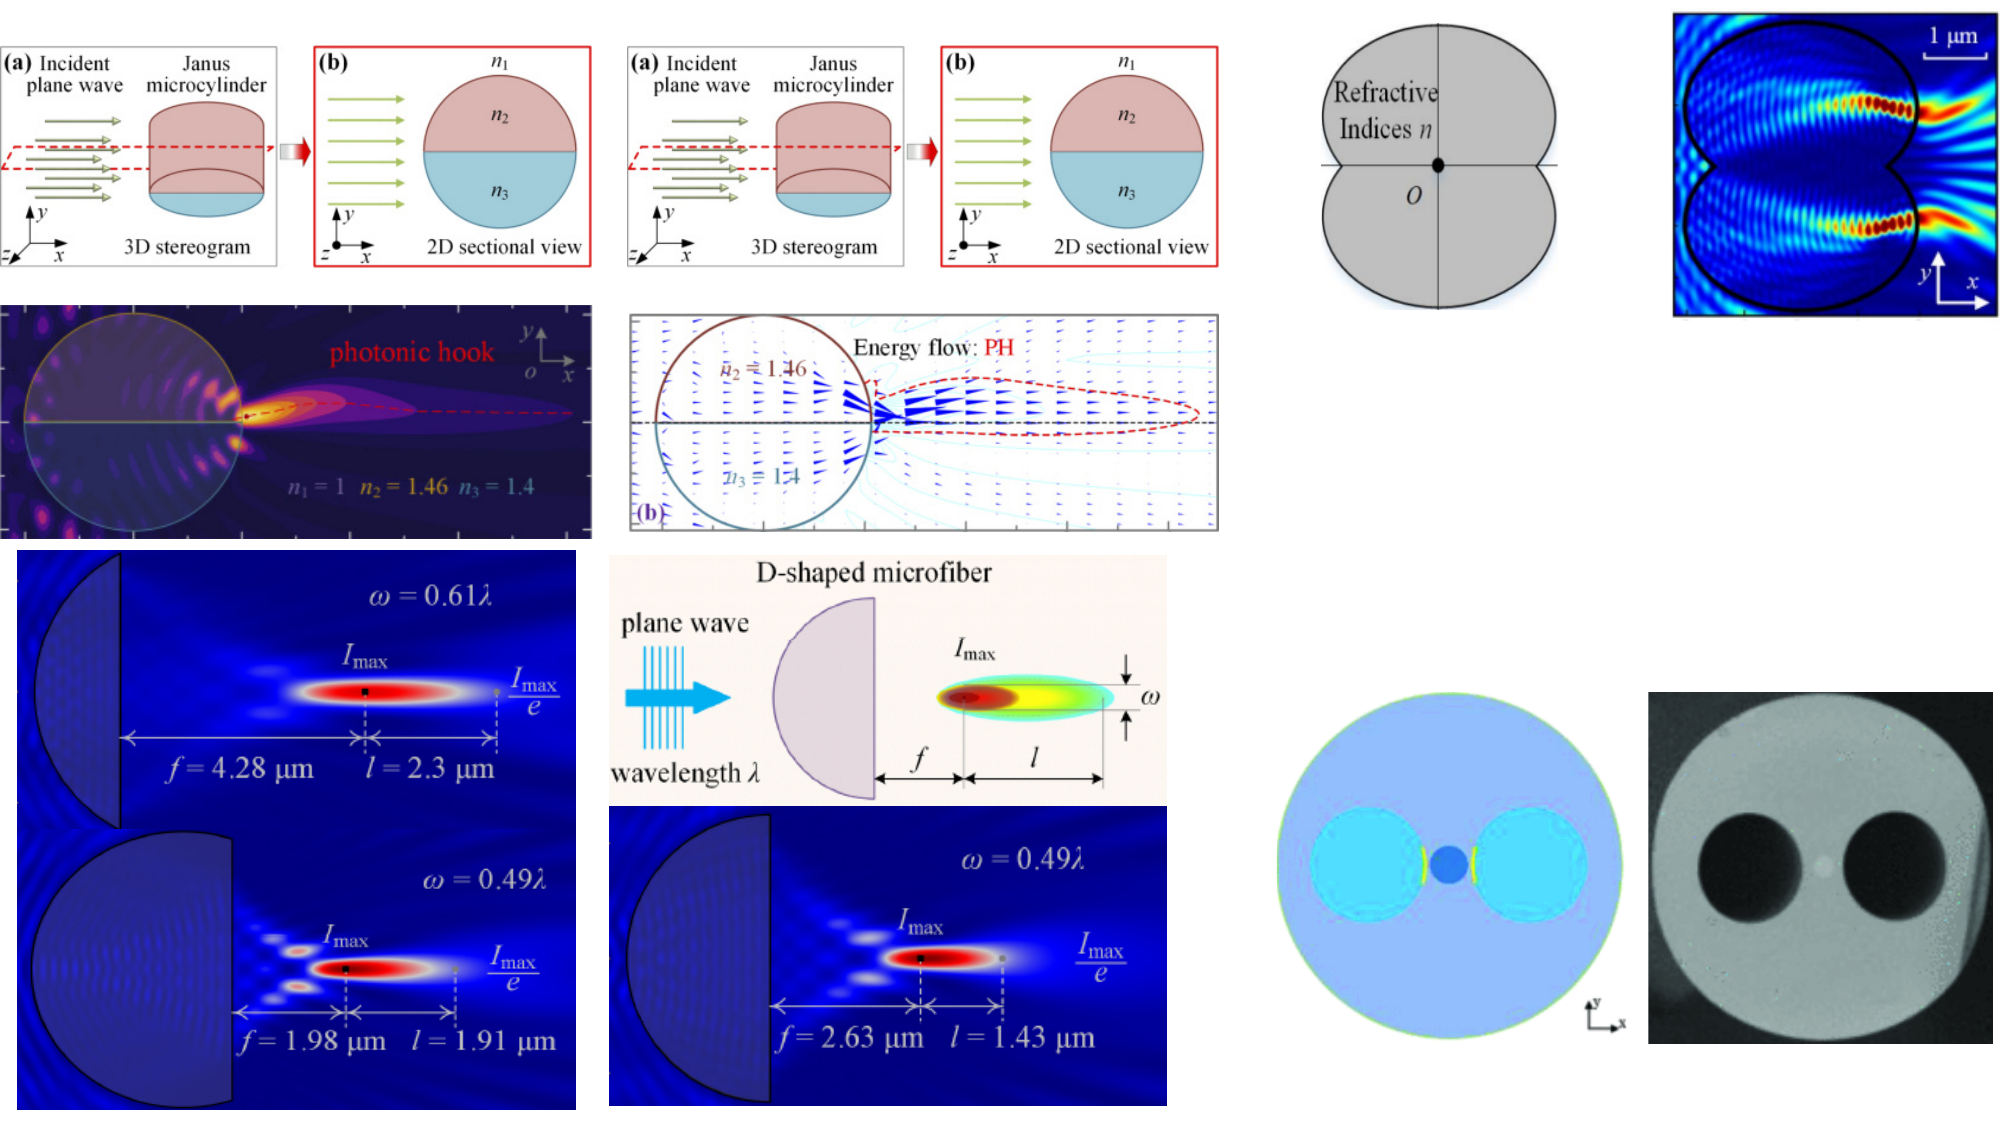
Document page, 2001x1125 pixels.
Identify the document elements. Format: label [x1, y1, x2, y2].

text_box [0, 0, 593, 593]
text_box [625, 0, 1222, 593]
text_box [17, 547, 576, 1110]
text_box [1308, 0, 1638, 330]
picture [1648, 692, 1993, 1044]
text_box [1670, 0, 2000, 332]
picture [1276, 692, 1627, 1044]
text_box [609, 550, 1167, 1113]
